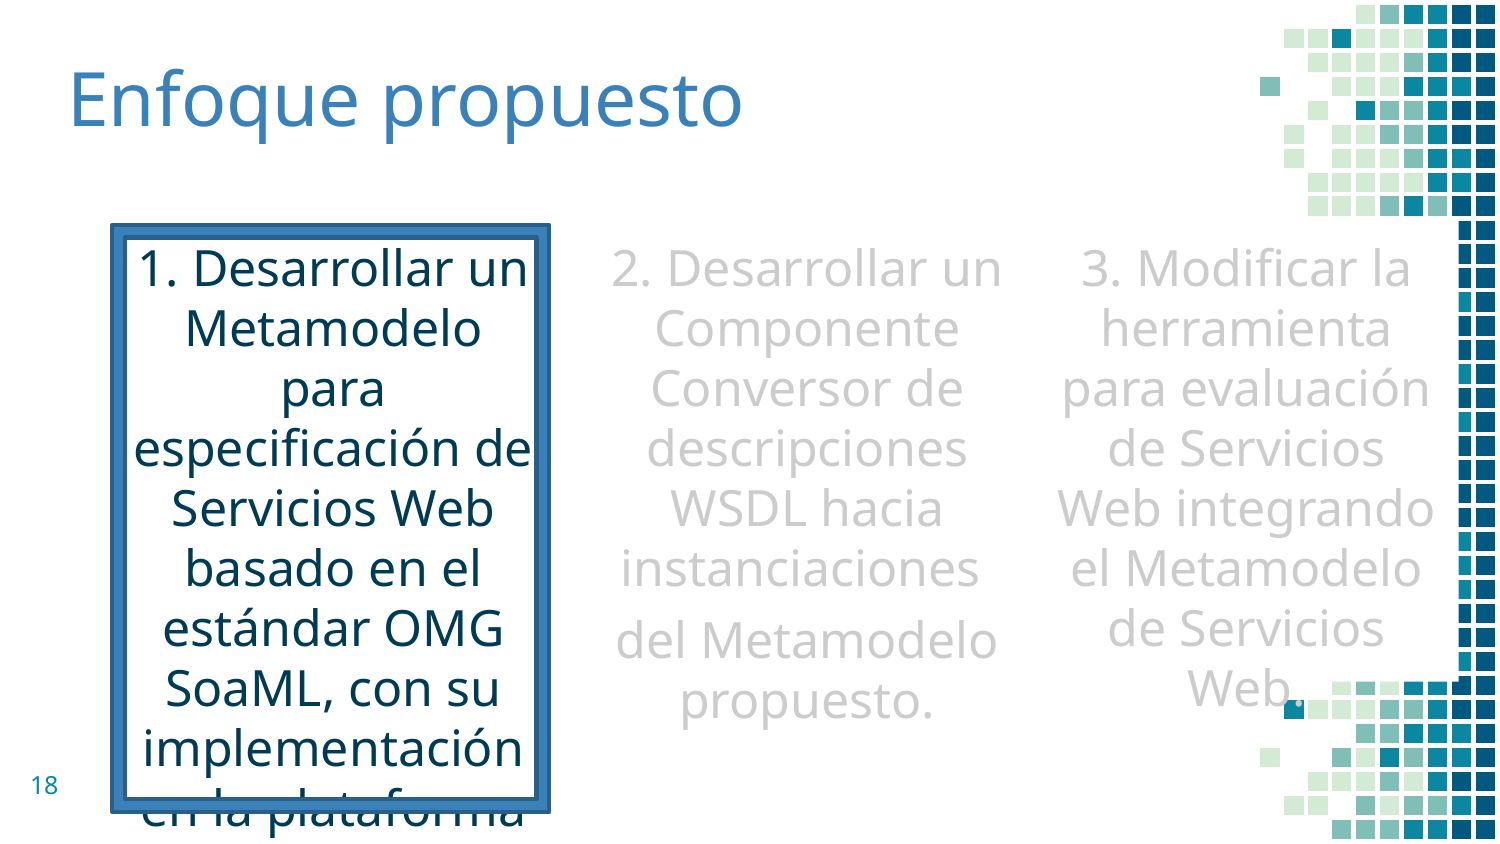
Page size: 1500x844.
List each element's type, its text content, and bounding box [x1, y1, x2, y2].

text_box Enfoque propuesto [52, 43, 761, 149]
list 2. Desarrollar un Componente Conversor de descripciones WSDL hacia instanciaciones del Metamodelo propuesto. [593, 221, 1022, 729]
list 3. Modificar la herramienta para evaluación de Servicios Web integrando el Metamodelo de Servicios Web. [1034, 221, 1459, 682]
list 1. Desarrollar un Metamodelo para especificación de Servicios Web basado en el estándar OMG SoaML, con su implementación en la plataforma Java. [127, 240, 534, 797]
text_box [110, 223, 551, 814]
slide_number 18 [15, 754, 105, 820]
